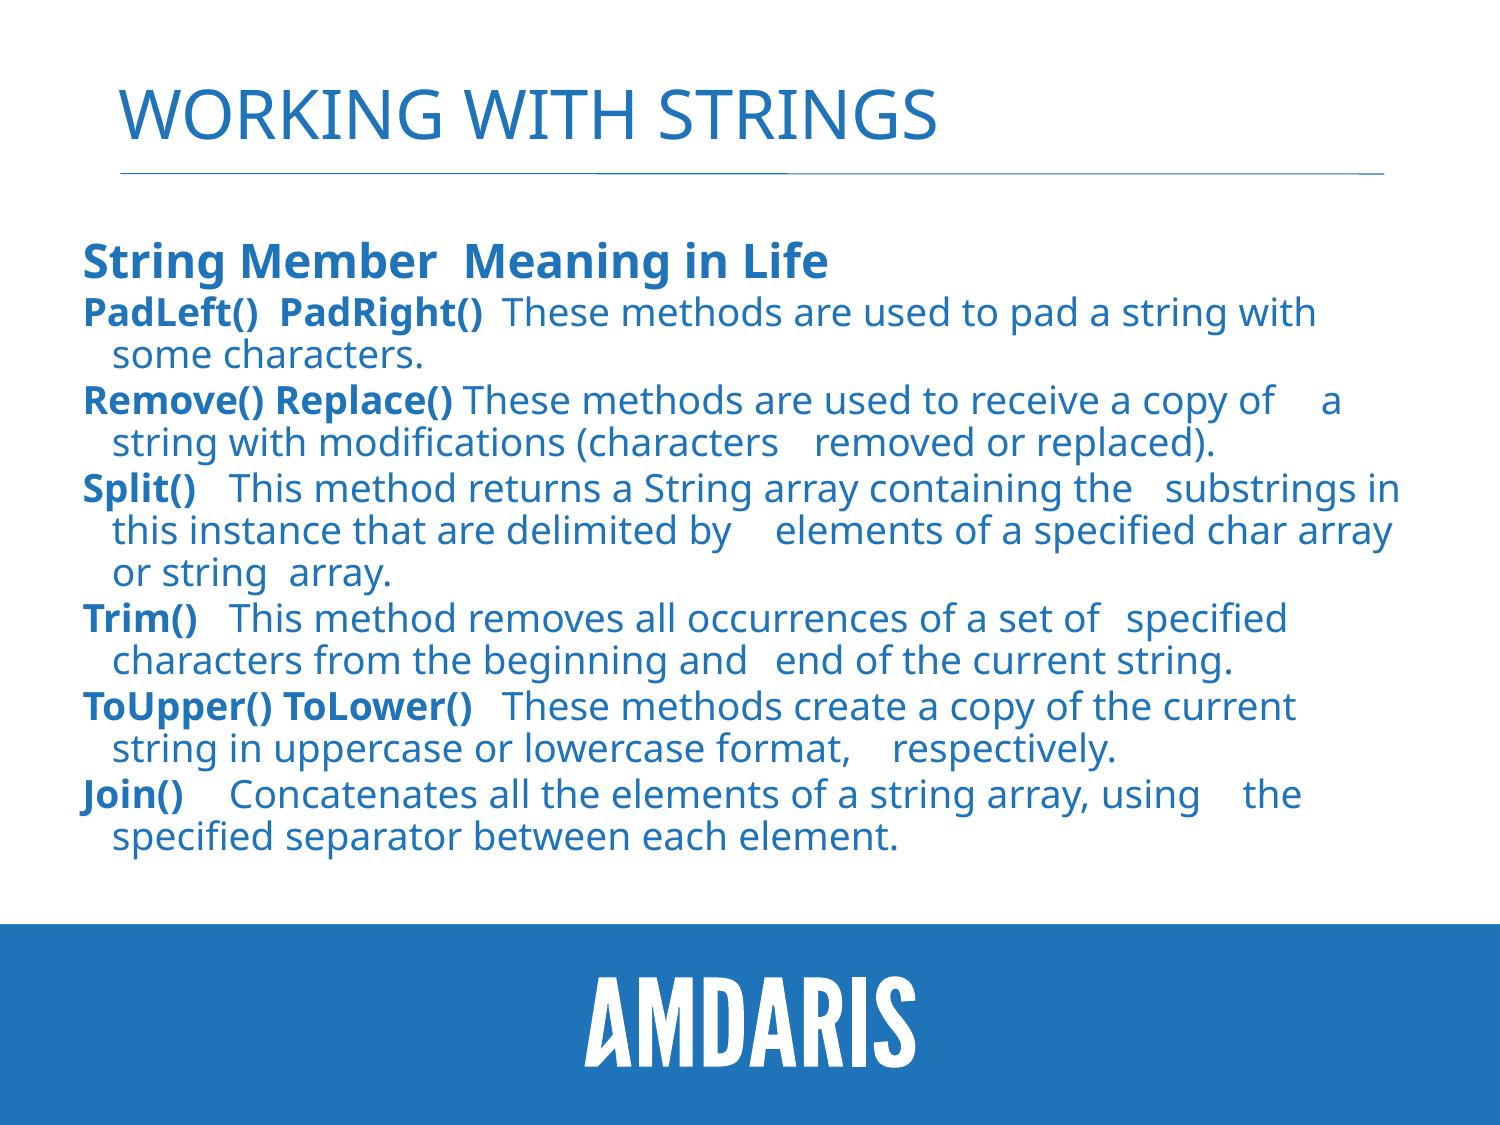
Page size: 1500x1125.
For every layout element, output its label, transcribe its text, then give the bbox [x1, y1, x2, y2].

title Working with strings [103, 59, 1397, 174]
list String Member Meaning in Life PadLeft() PadRight() These methods are used to pad a string with some characters. Remove() Replace() These methods are used to receive a copy of a string with modifications (characters removed or replaced). Split() This method returns a String array containing the substrings in this instance that are delimited by elements of a specified char array or string array. Trim() This method removes all occurrences of a set of specified characters from the beginning and end of the current string. ToUpper() ToLower() These methods create a copy of the current string in uppercase or lowercase format, respectively. Join() Concatenates all the elements of a string array, using the specified separator between each element. [67, 174, 1434, 920]
